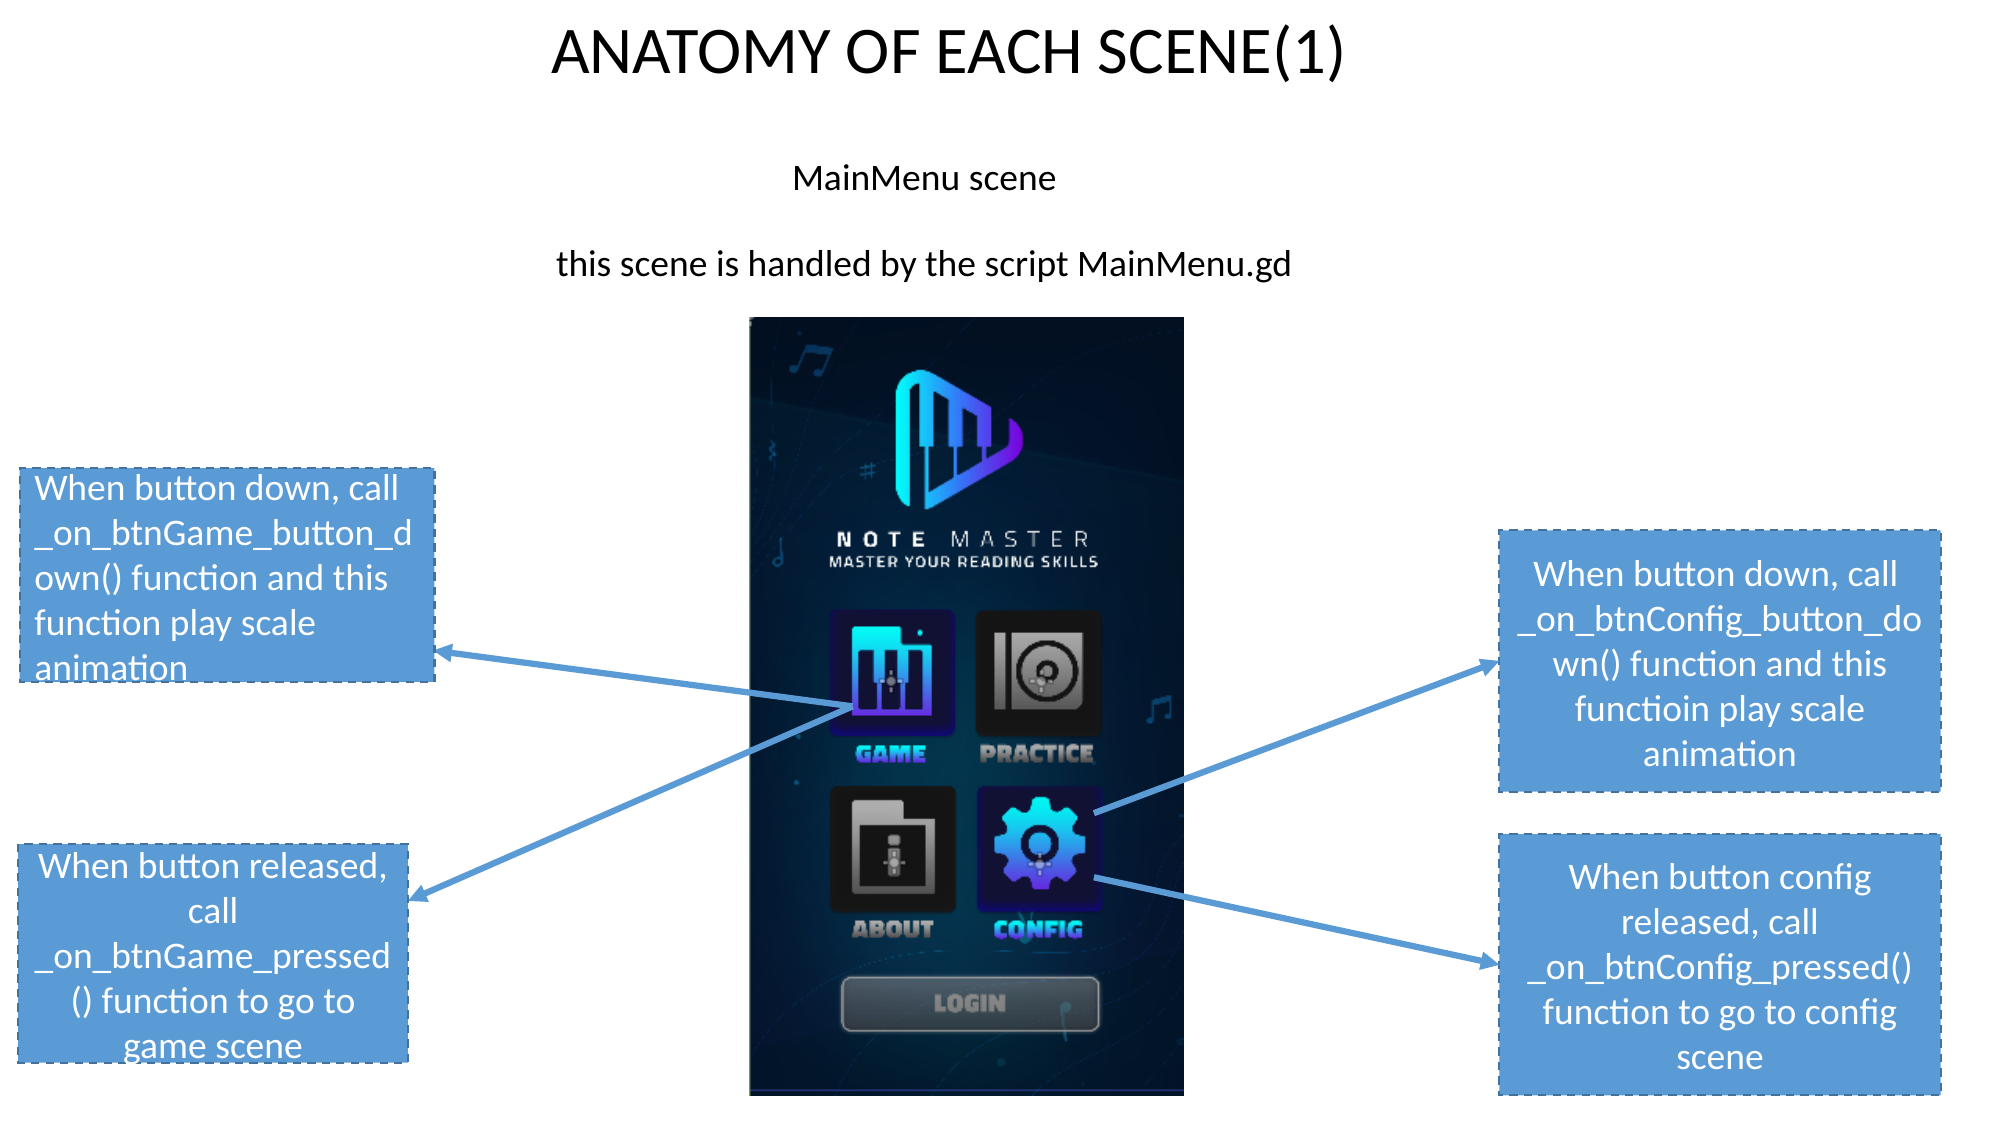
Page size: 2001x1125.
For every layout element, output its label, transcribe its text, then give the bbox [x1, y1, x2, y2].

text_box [407, 706, 853, 901]
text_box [1093, 660, 1500, 814]
picture [749, 317, 1184, 1096]
text_box When button down, call _on_btnGame_button_down() function and this function play scale animation [19, 467, 436, 683]
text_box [1093, 877, 1500, 965]
text_box this scene is handled by the script MainMenu.gd [486, 231, 1363, 292]
text_box MainMenu scene [486, 145, 1363, 206]
text_box When button released, call _on_btnGame_pressed() function to go to game scene [17, 843, 409, 1064]
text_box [433, 650, 853, 706]
text_box ANATOMY OF EACH SCENE(1) [511, 0, 1387, 95]
text_box When button config released, call _on_btnConfig_pressed() function to go to config scene [1498, 833, 1942, 1096]
text_box When button down, call _on_btnConfig_button_down() function and this functioin play scale animation [1498, 529, 1942, 793]
